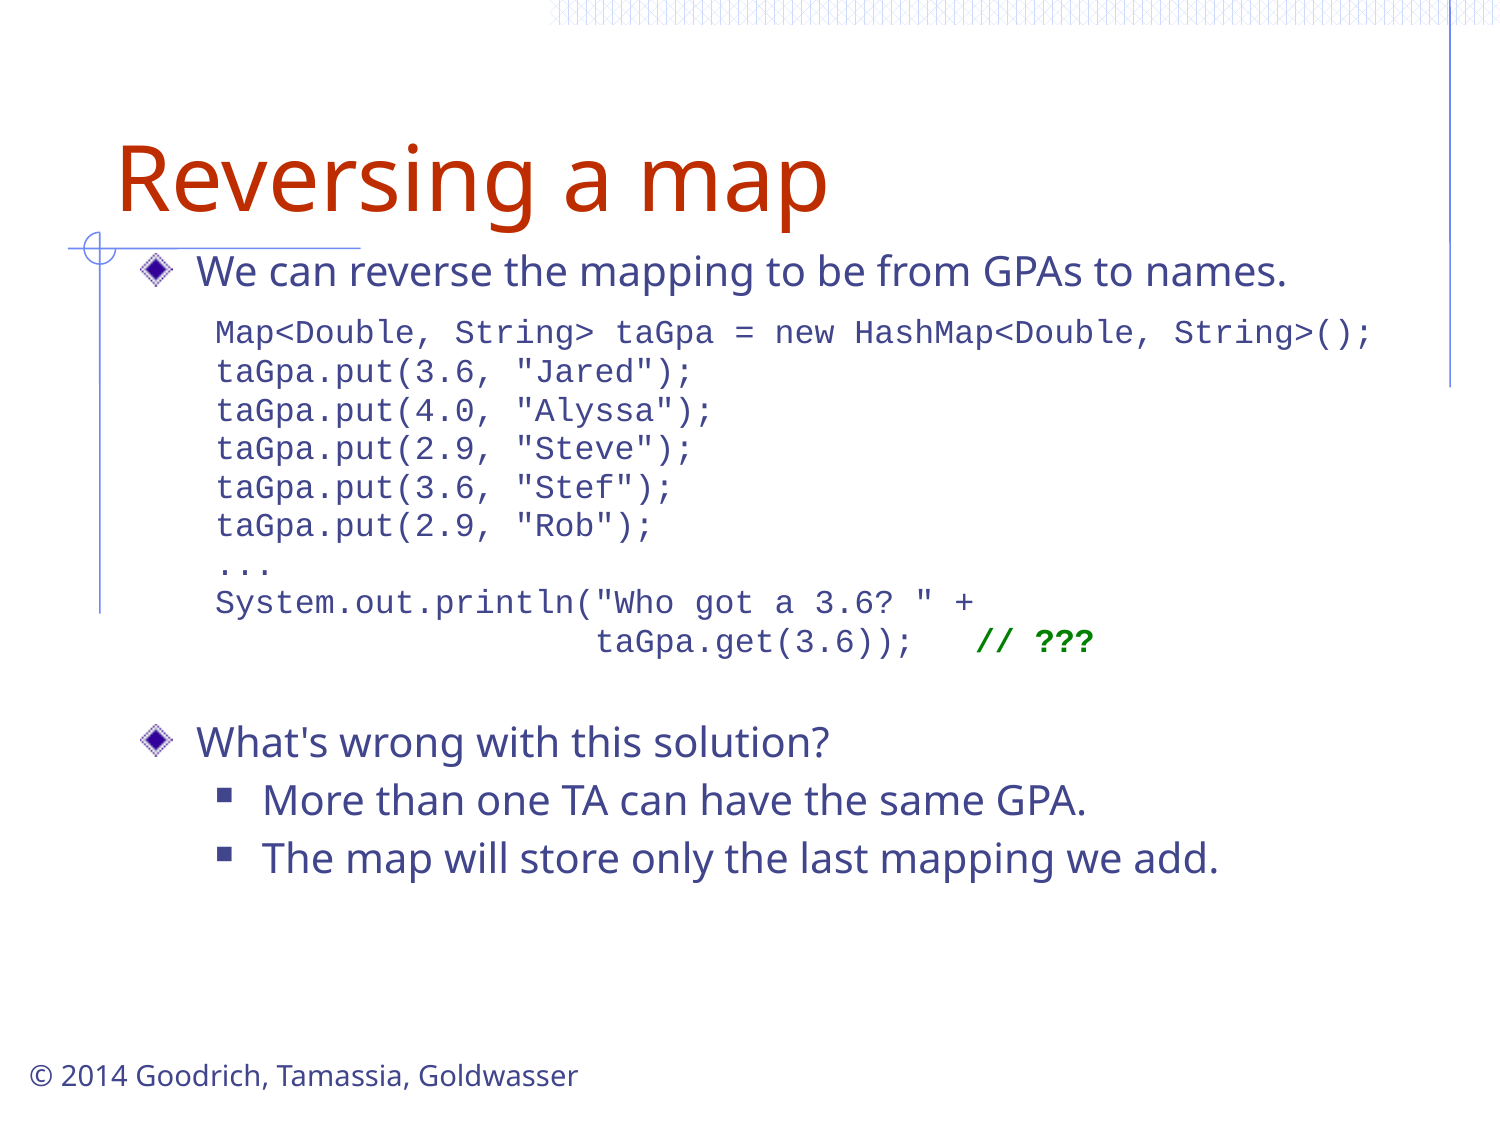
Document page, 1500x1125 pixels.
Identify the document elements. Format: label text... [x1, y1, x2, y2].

picture [140, 724, 173, 757]
list We can reverse the mapping to be from GPAs to names. Map<Double, String> taGpa = new HashMap<Double, String>(); taGpa.put(3.6, "Jared"); taGpa.put(4.0, "Alyssa"); taGpa.put(2.9, "Steve"); taGpa.put(3.6, "Stef"); taGpa.put(2.9, "Rob"); ... System.out.println("Who got a 3.6? " + taGpa.get(3.6)); // ??? What's wrong with this solution? More than one TA can have the same GPA. The map will store only the last mapping we add. [125, 237, 1400, 913]
title Reversing a map [99, 50, 1375, 238]
picture [140, 253, 173, 287]
